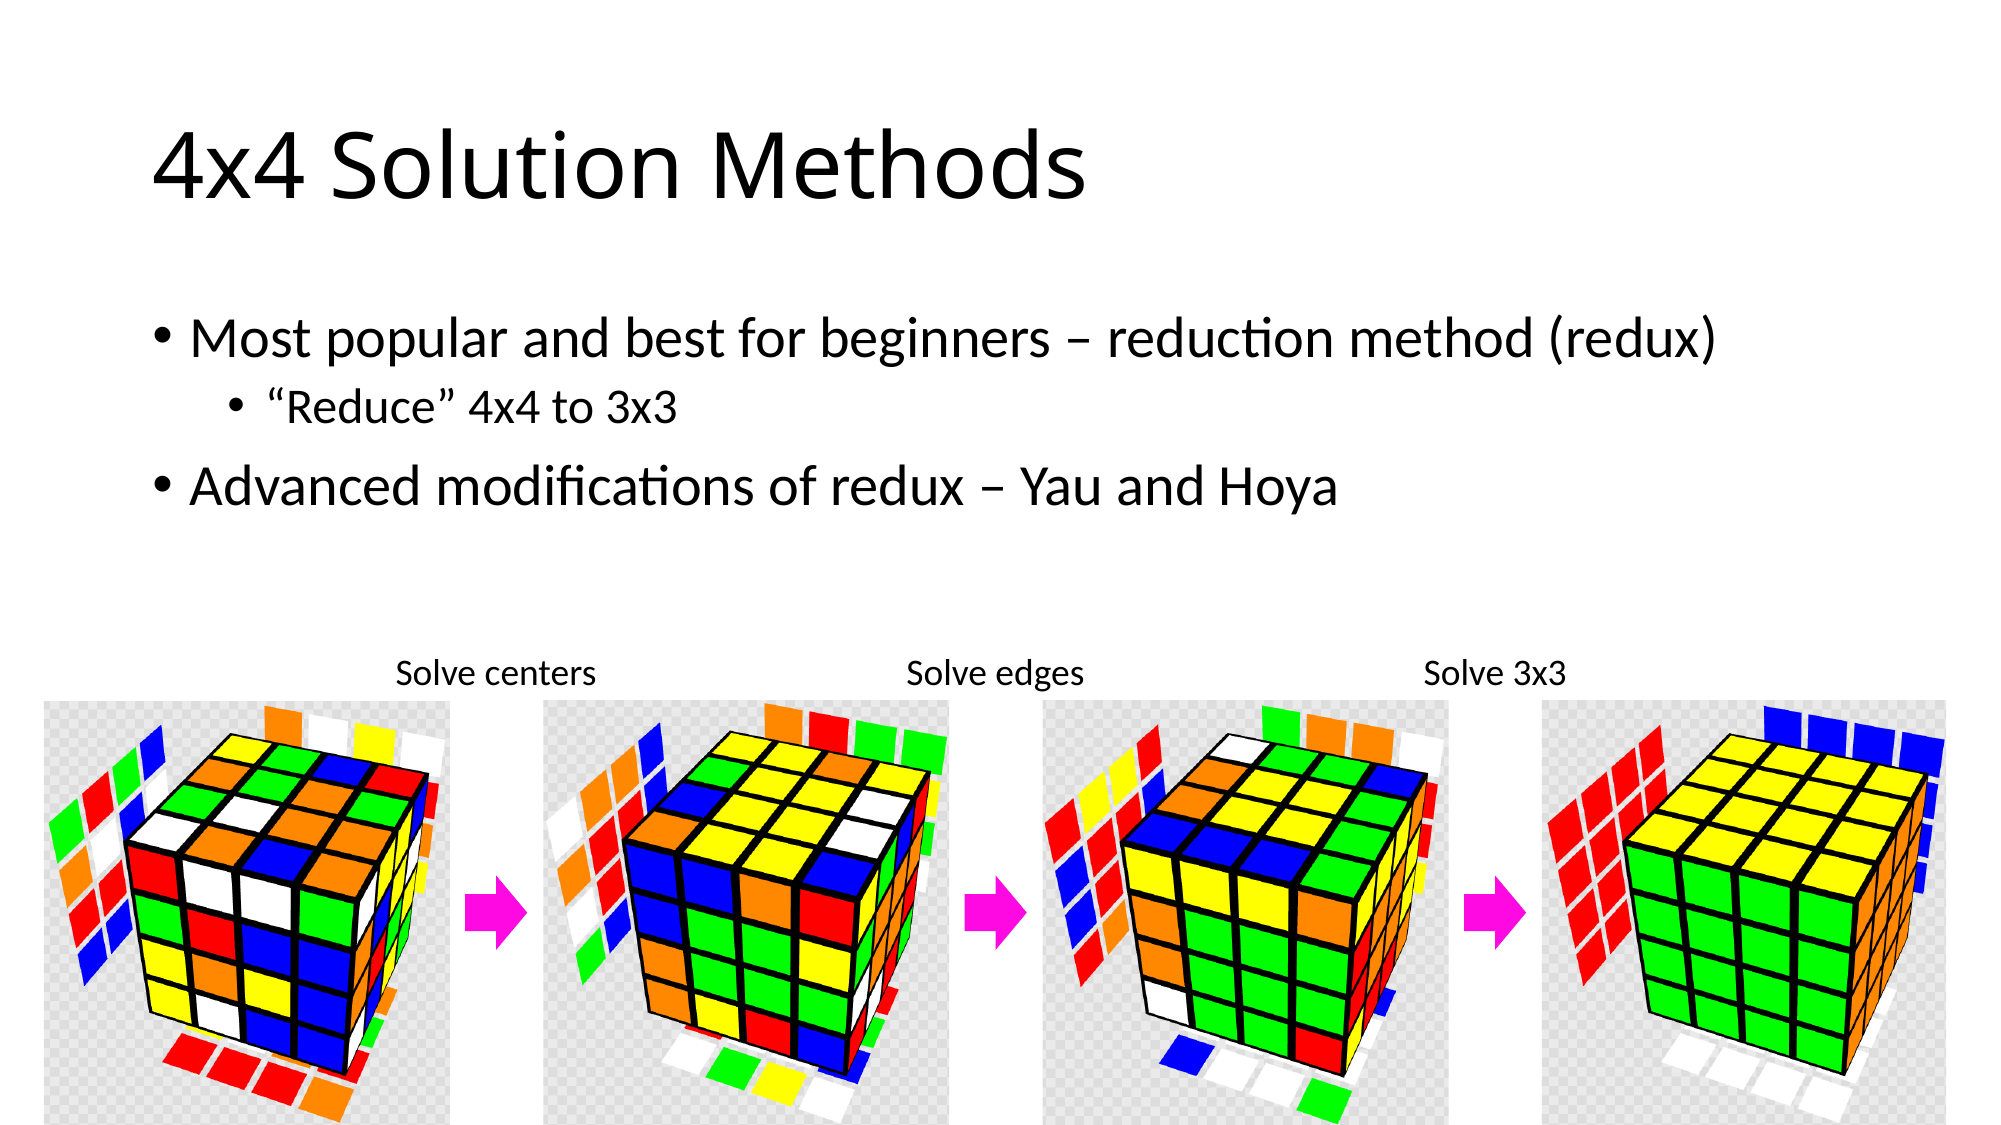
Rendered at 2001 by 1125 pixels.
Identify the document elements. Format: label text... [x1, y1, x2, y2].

text_box [464, 872, 529, 953]
picture [1042, 700, 1449, 1125]
text_box Solve centers [376, 640, 616, 700]
title 4x4 Solution Methods [137, 59, 1863, 278]
picture [543, 700, 950, 1125]
text_box Solve 3x3 [1375, 640, 1616, 700]
text_box [963, 872, 1029, 953]
text_box Solve edges [875, 640, 1116, 700]
picture [1541, 700, 1947, 1125]
text_box [1463, 872, 1528, 953]
list Most popular and best for beginners – reduction method (redux) “Reduce” 4x4 to 3x3 Advanced modifications of redux – Yau and Hoya [137, 299, 1863, 1016]
picture [43, 701, 450, 1125]
